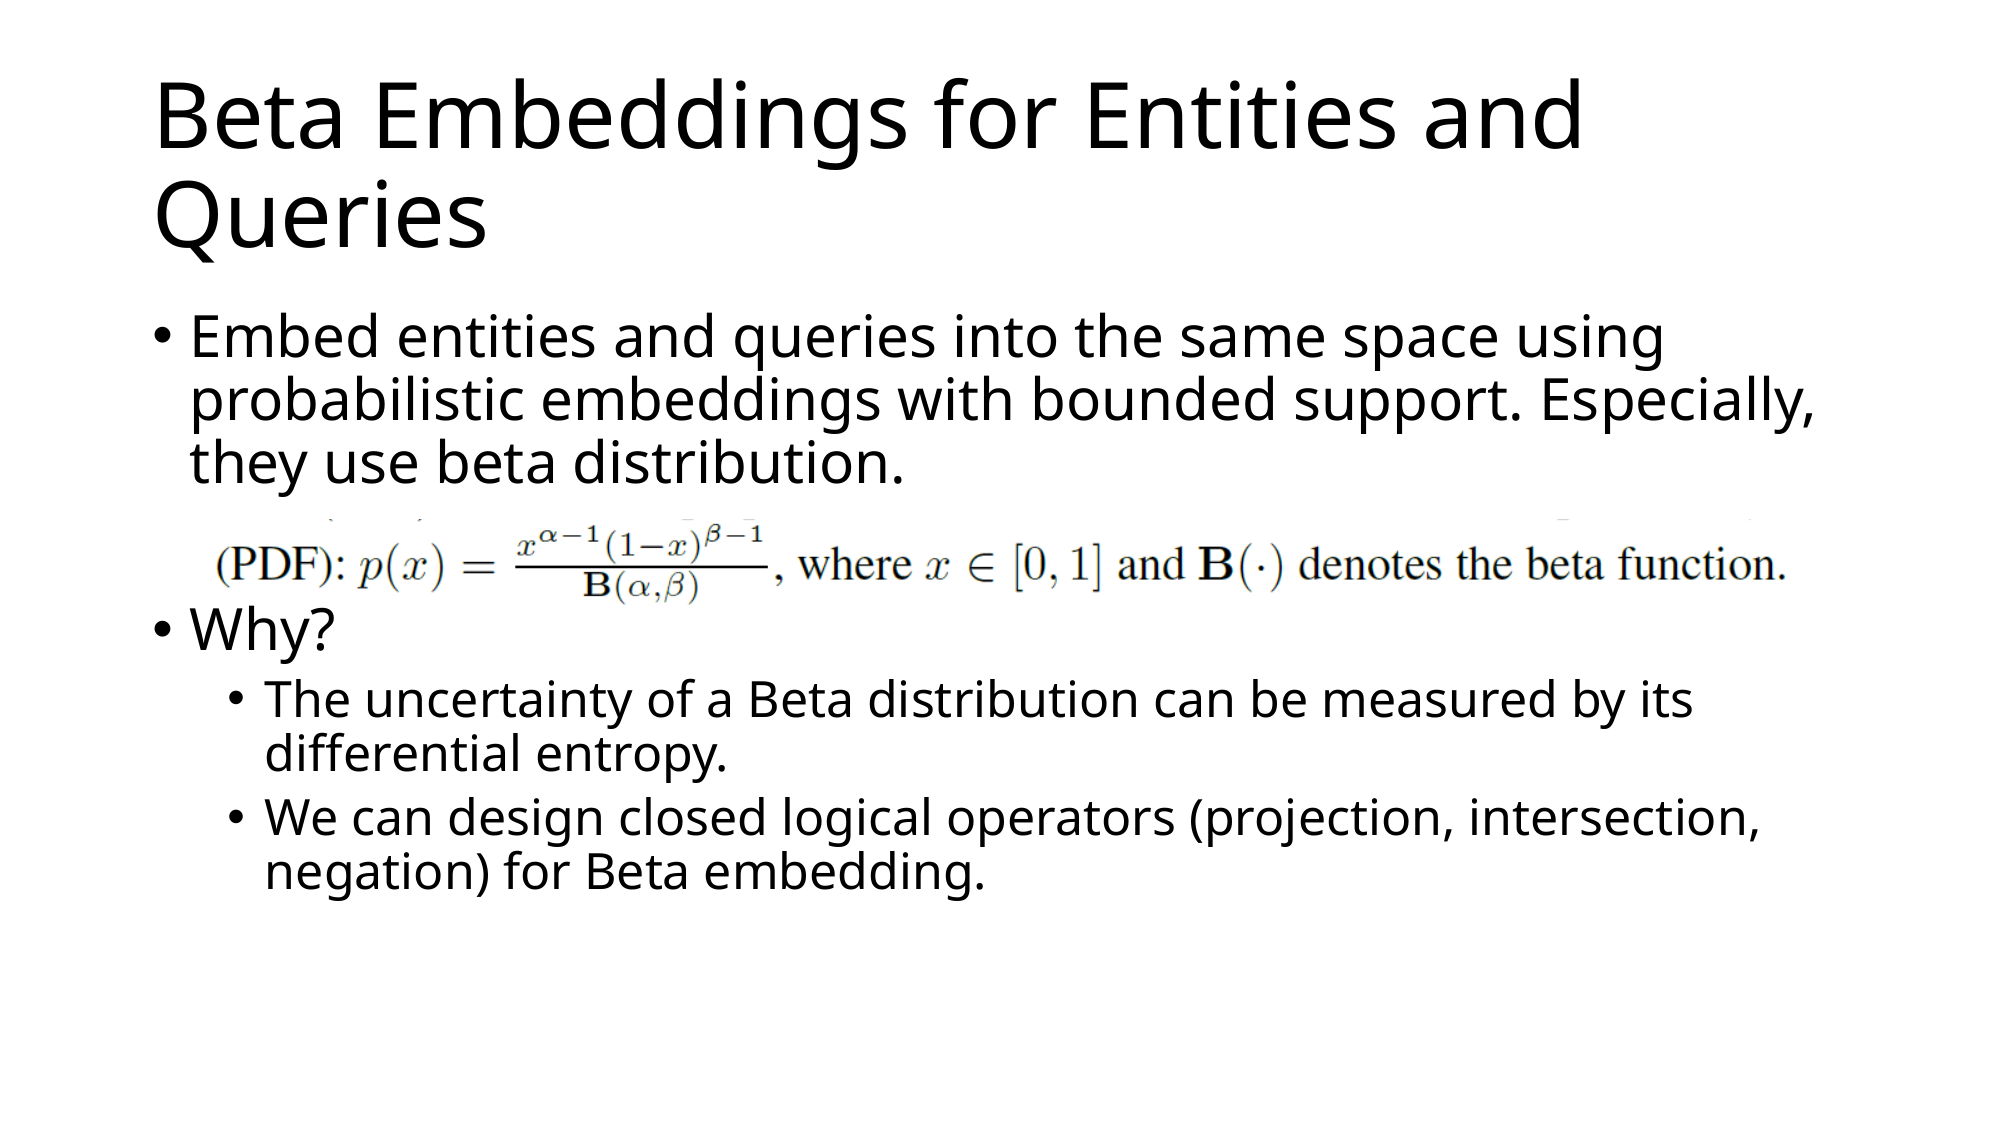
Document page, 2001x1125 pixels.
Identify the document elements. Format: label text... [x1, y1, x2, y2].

list Embed entities and queries into the same space using probabilistic embeddings with bounded support. Especially, they use beta distribution. Why? The uncertainty of a Beta distribution can be measured by its differential entropy. We can design closed logical operators (projection, intersection, negation) for Beta embedding. [137, 299, 1863, 1014]
picture [204, 519, 1796, 605]
title Beta Embeddings for Entities and Queries [137, 59, 1863, 278]
